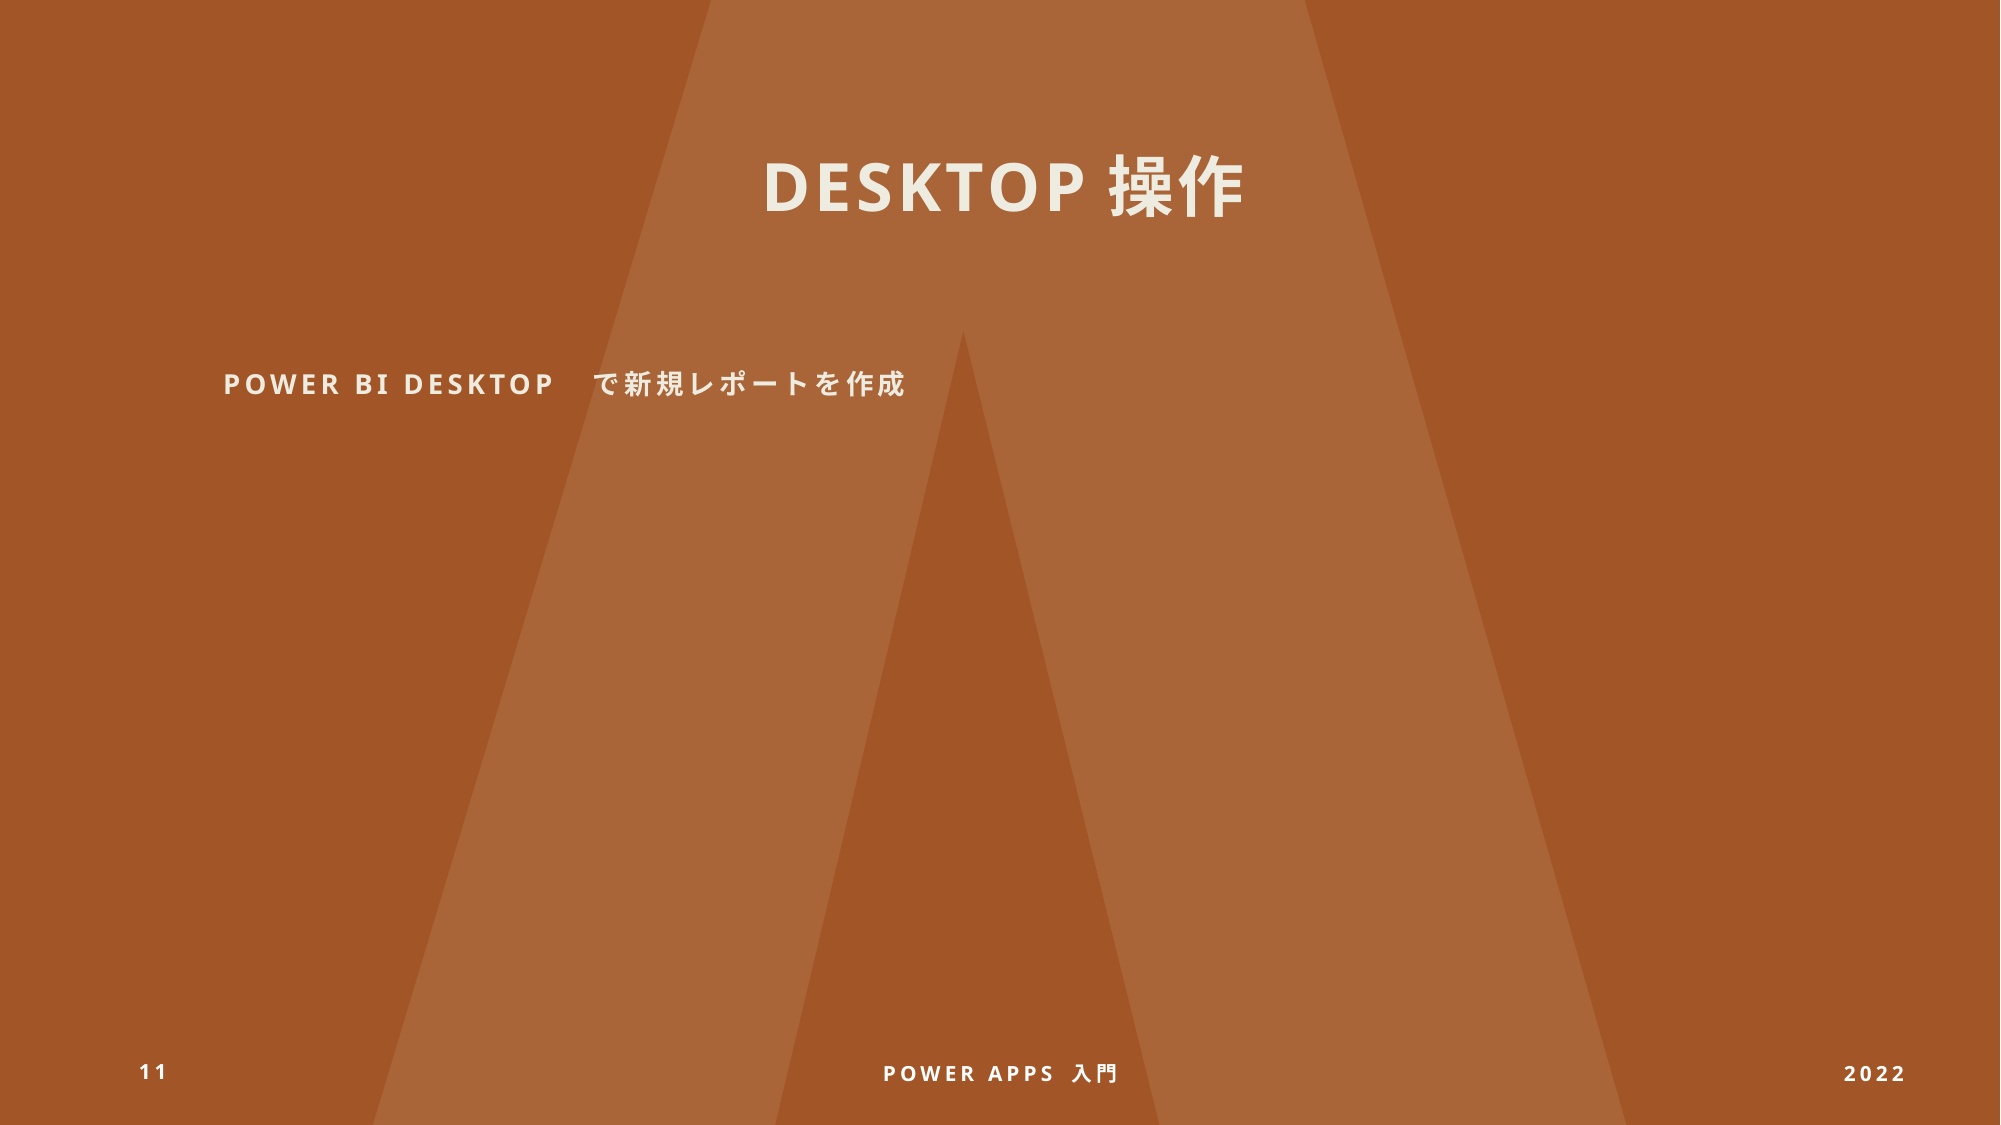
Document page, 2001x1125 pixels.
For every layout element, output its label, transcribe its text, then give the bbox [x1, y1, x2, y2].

list Power BI Desktop で新規レポートを作成 [208, 363, 927, 433]
footer Power Apps 入門 [662, 1042, 1338, 1103]
title Desktop操作 [140, 146, 1866, 228]
slide_number 11 [123, 1042, 574, 1103]
slide_number 2022 [1468, 1042, 1919, 1103]
